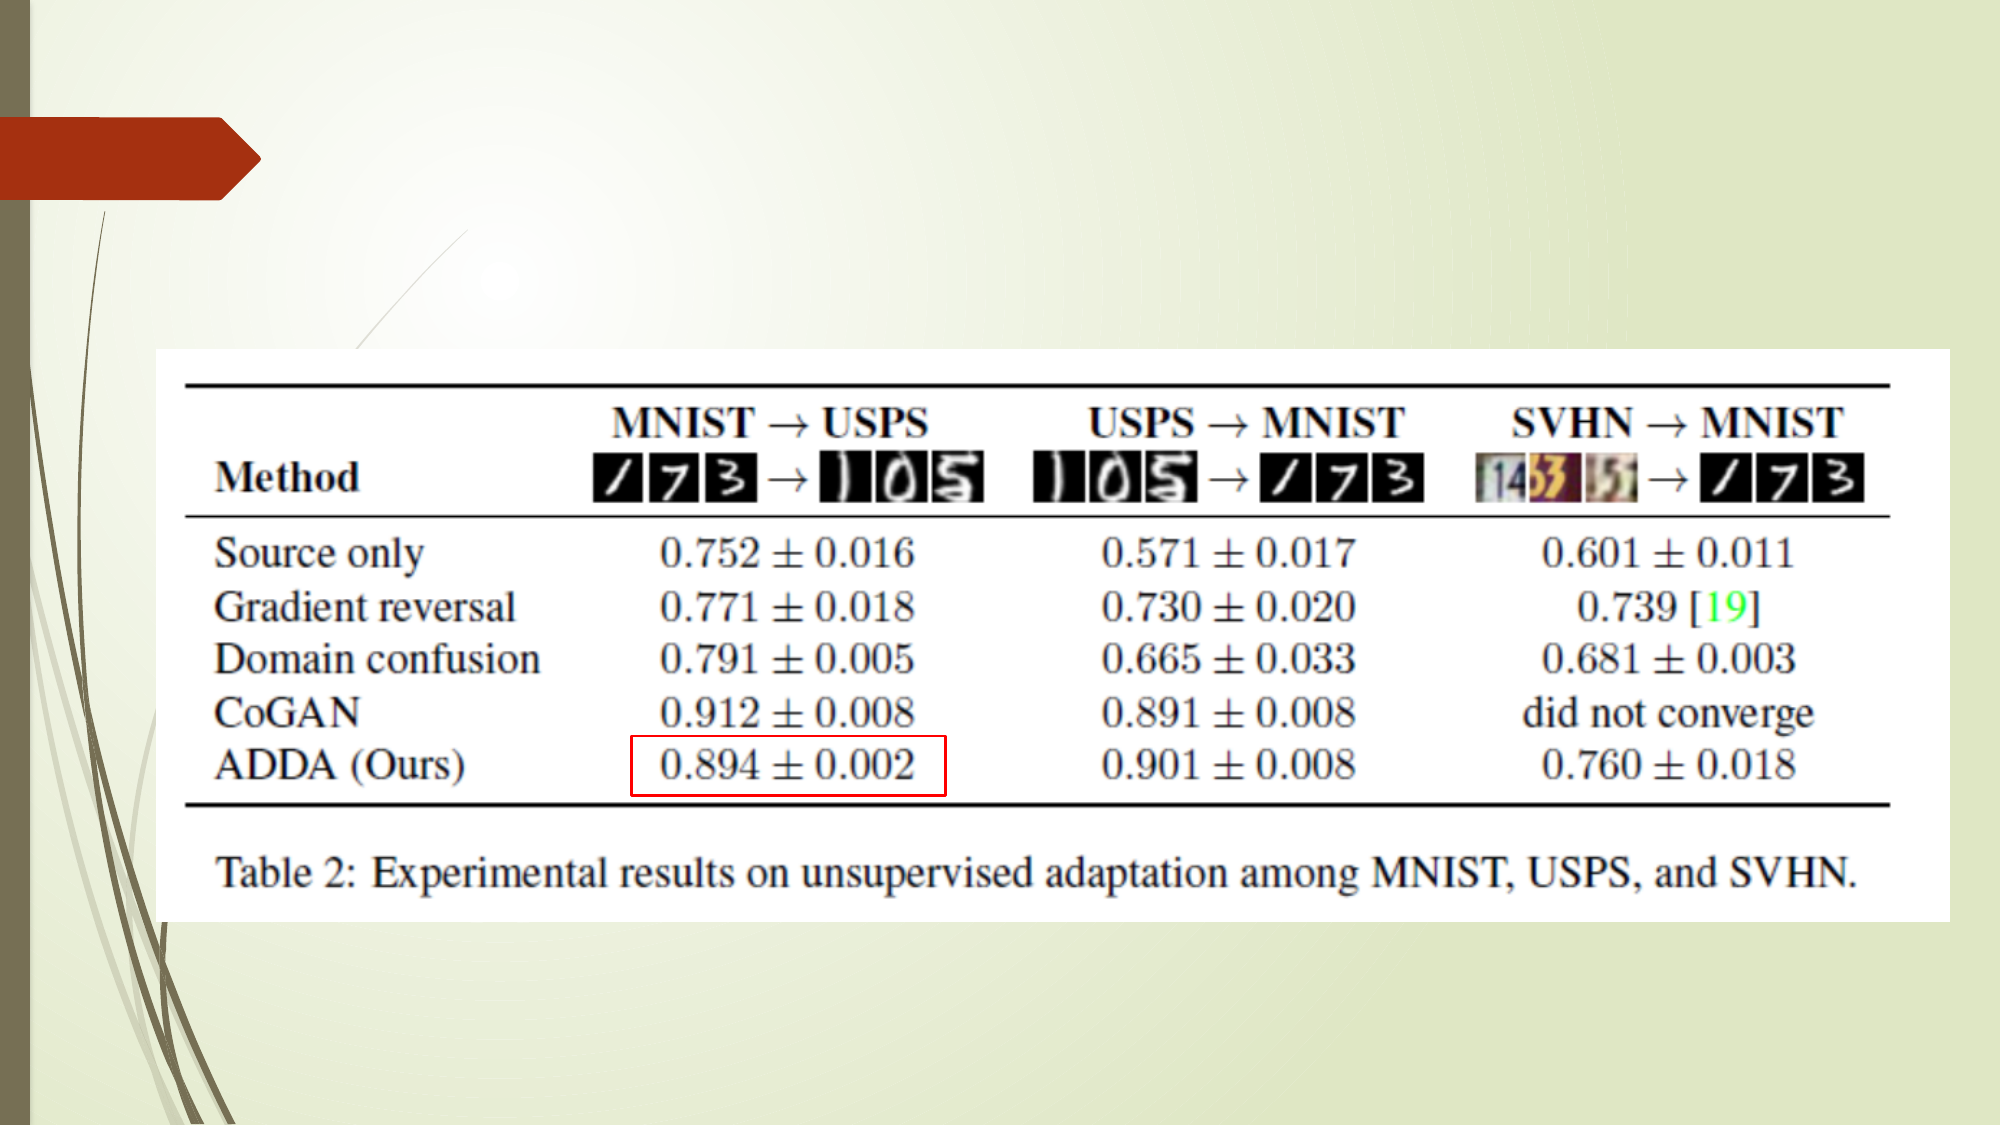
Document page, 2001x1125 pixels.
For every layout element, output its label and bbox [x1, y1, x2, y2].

list [156, 349, 1950, 922]
